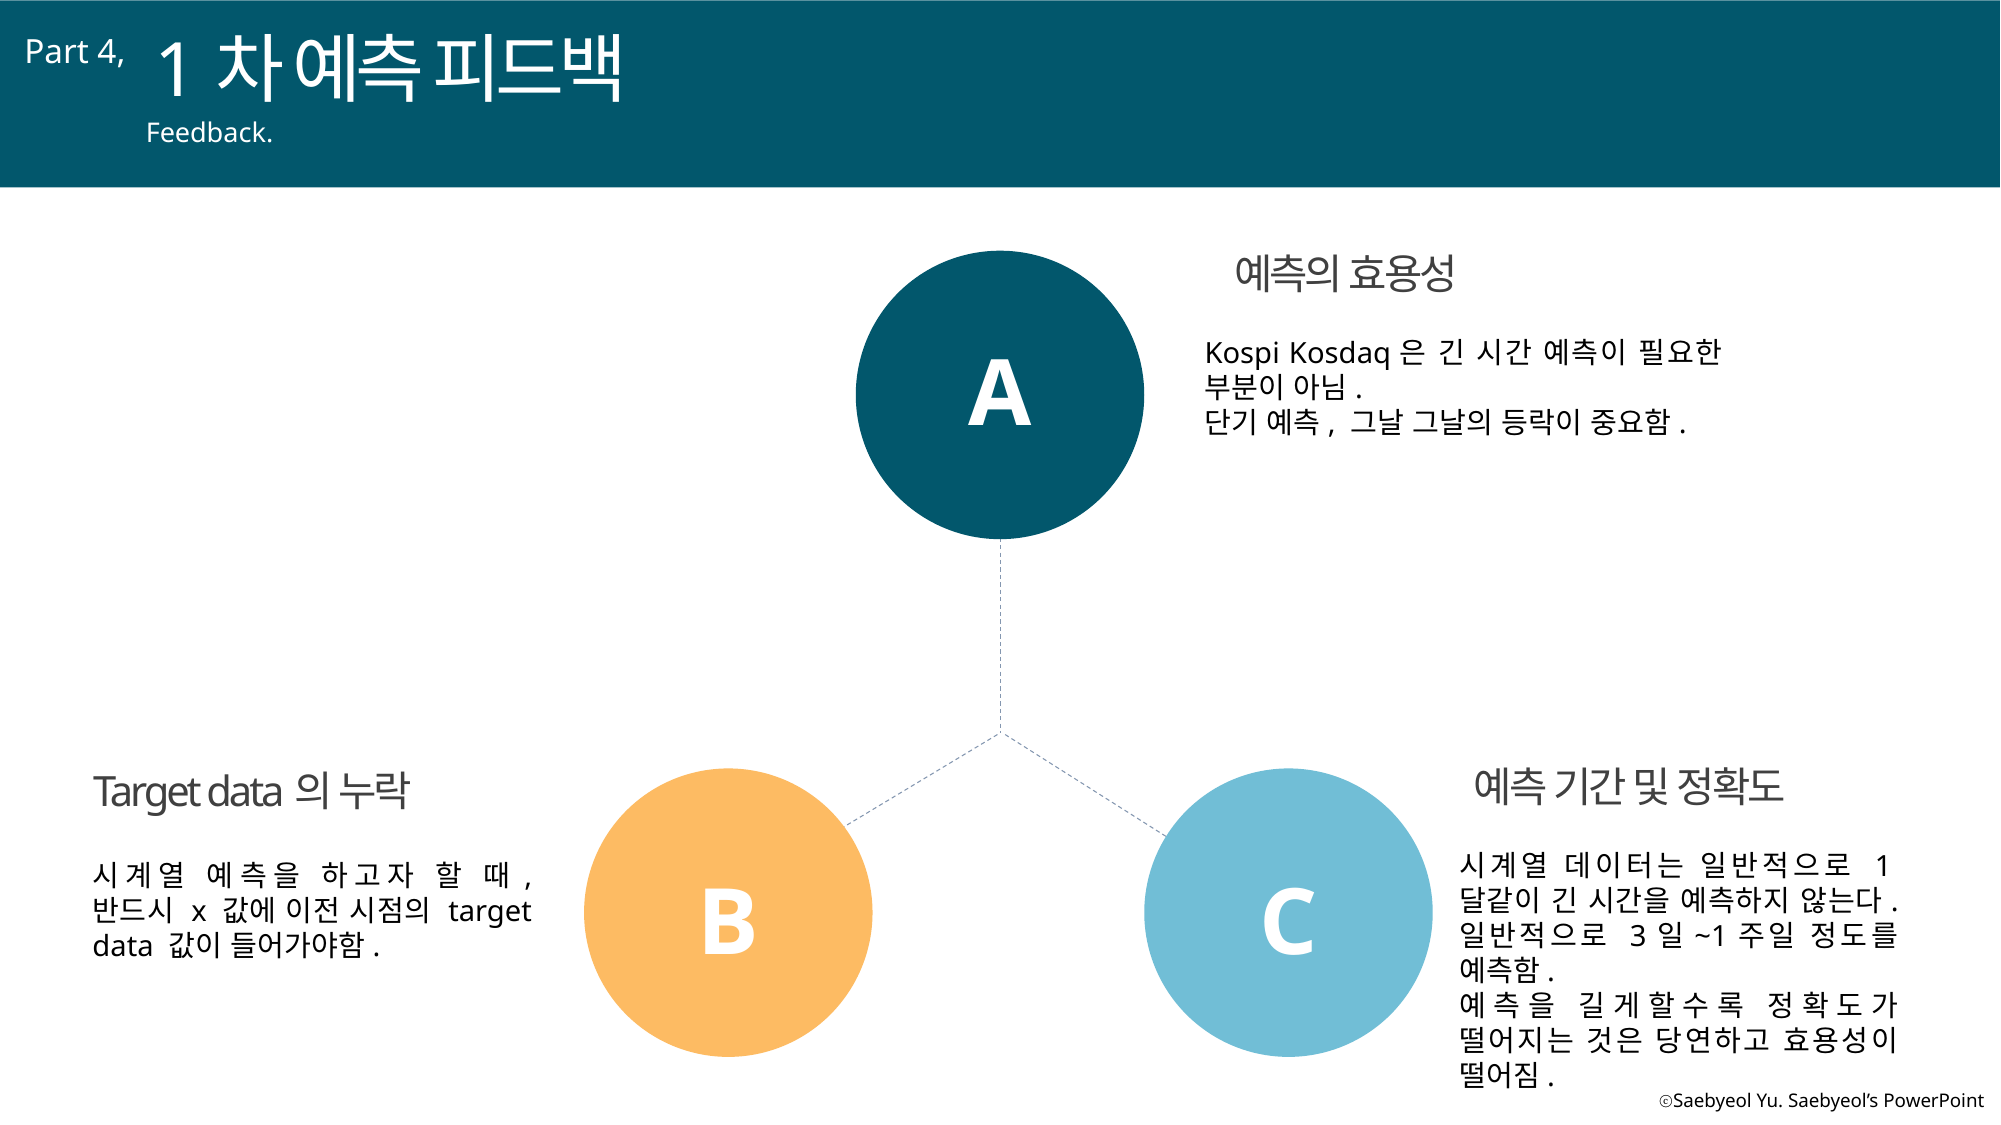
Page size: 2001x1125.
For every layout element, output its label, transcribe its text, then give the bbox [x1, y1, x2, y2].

text_box [1143, 767, 1434, 1058]
text_box [583, 767, 874, 1058]
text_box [1005, 734, 1182, 846]
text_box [1189, 240, 1738, 484]
text_box [0, 0, 2000, 188]
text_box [786, 734, 998, 862]
text_box C [1244, 855, 1333, 981]
text_box Feedback. [131, 108, 289, 156]
text_box Part 4, [9, 22, 149, 78]
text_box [77, 757, 547, 972]
text_box B [682, 855, 774, 980]
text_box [1435, 753, 1914, 1103]
text_box 1차 예측 피드백 [139, 13, 643, 119]
text_box A [953, 326, 1047, 452]
text_box [854, 249, 1146, 541]
